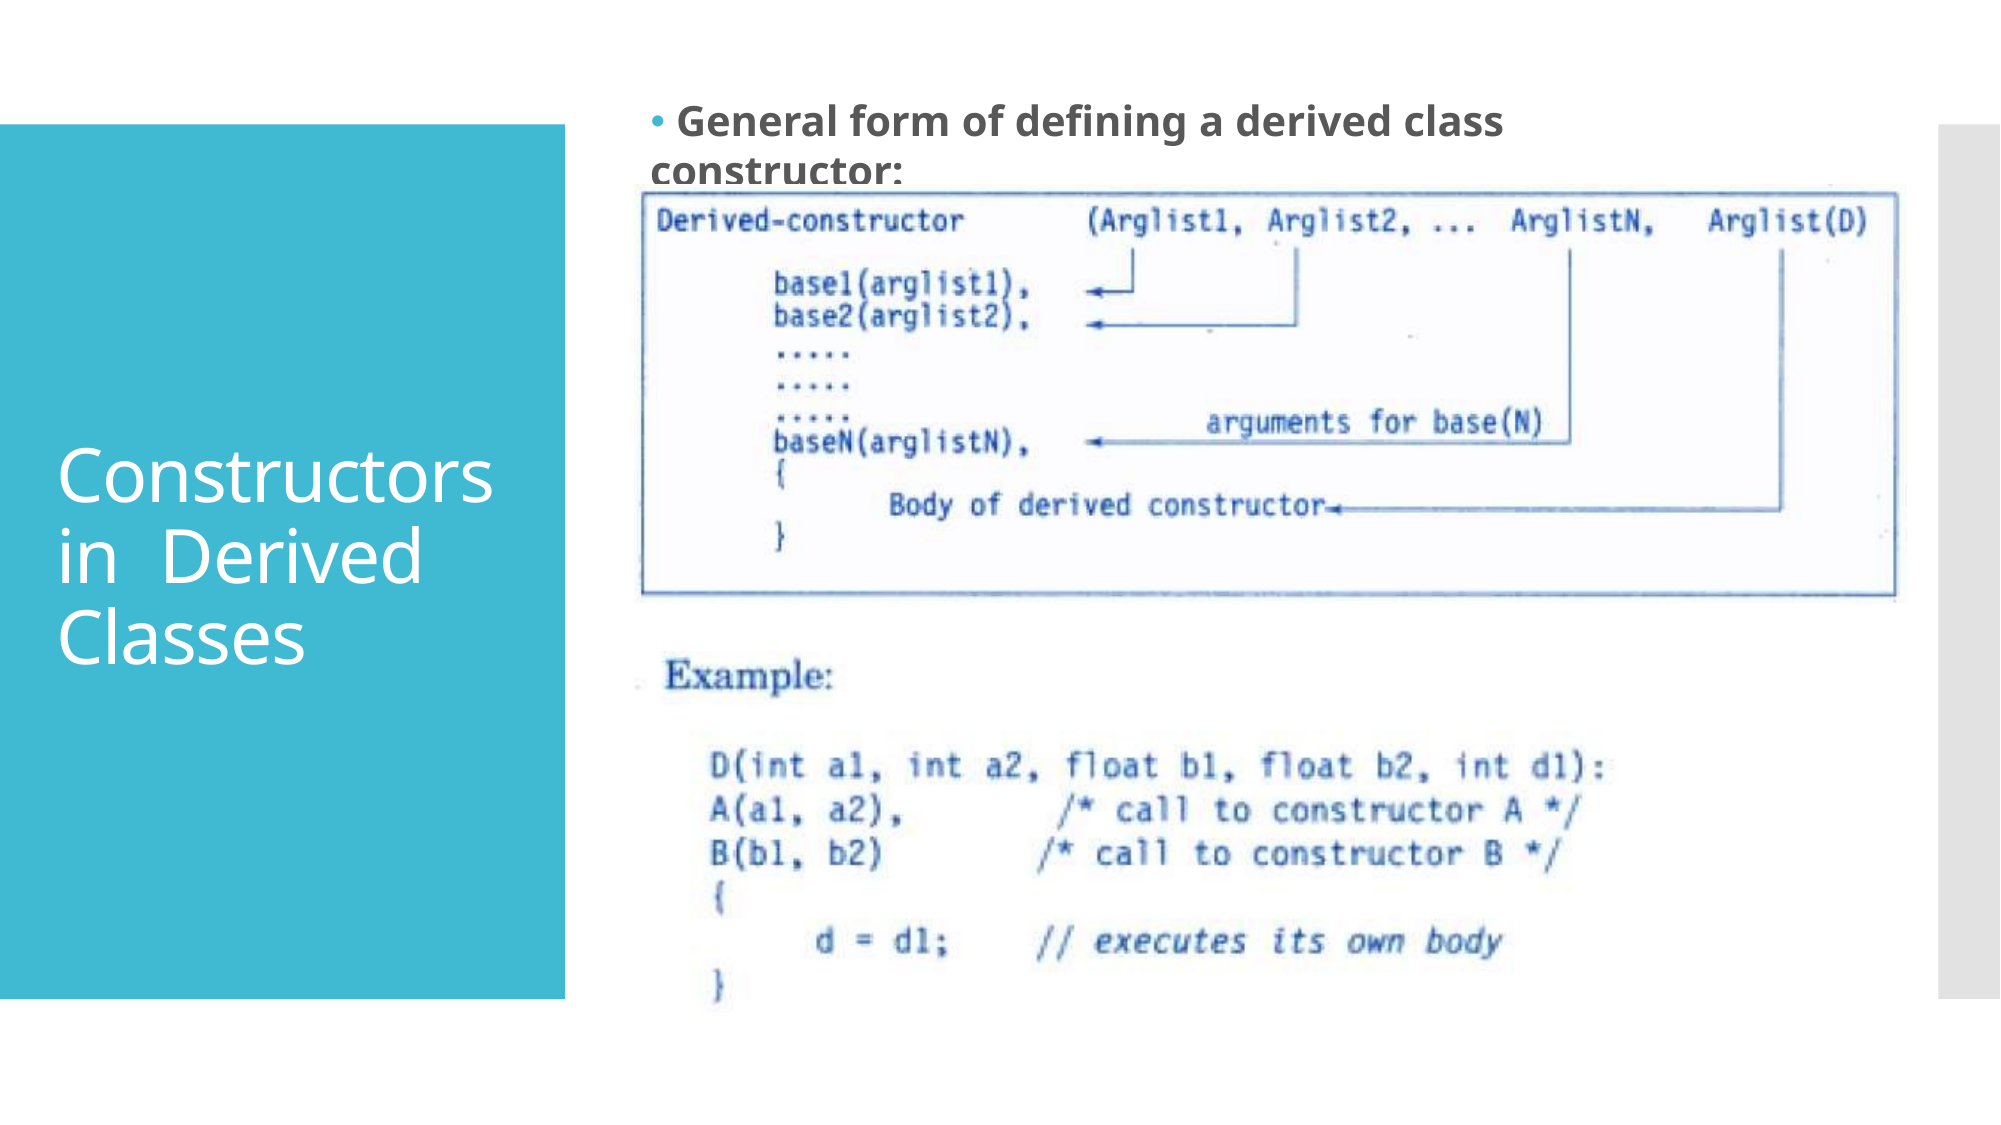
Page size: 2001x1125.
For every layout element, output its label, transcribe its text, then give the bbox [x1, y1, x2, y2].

title 🞄 General form of defining a derived class constructor: [386, 92, 1614, 283]
text_box Constructors in Derived Classes [54, 424, 512, 680]
picture [634, 651, 1618, 1016]
picture [634, 184, 1907, 604]
